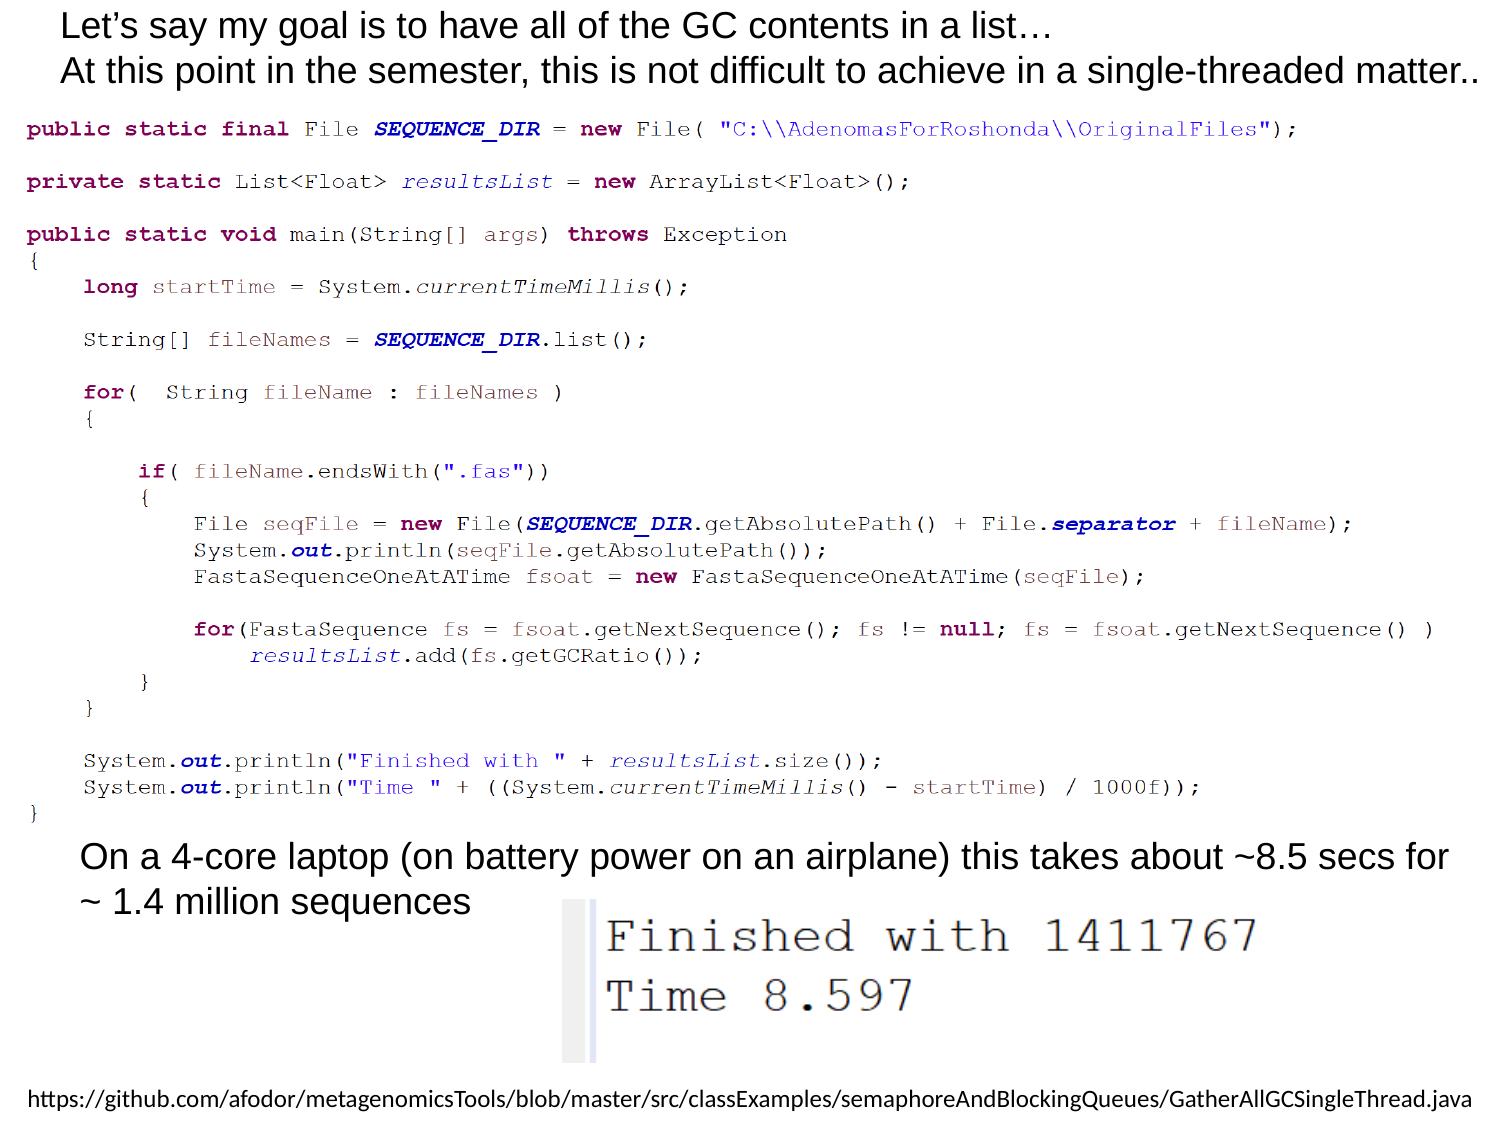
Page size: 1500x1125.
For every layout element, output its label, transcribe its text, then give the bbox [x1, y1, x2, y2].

picture [562, 899, 1323, 1063]
text_box Let’s say my goal is to have all of the GC contents in a list… At this point in the semester, this is not difficult to achieve in a single-threaded matter.. [45, 0, 1497, 98]
text_box https://github.com/afodor/metagenomicsTools/blob/master/src/classExamples/semaphoreAndBlockingQueues/GatherAllGCSingleThread.java [12, 1074, 1500, 1120]
text_box On a 4-core laptop (on battery power on an airplane) this takes about ~8.5 secs for ~ 1.4 million sequences [64, 841, 1466, 930]
picture [0, 99, 1500, 832]
